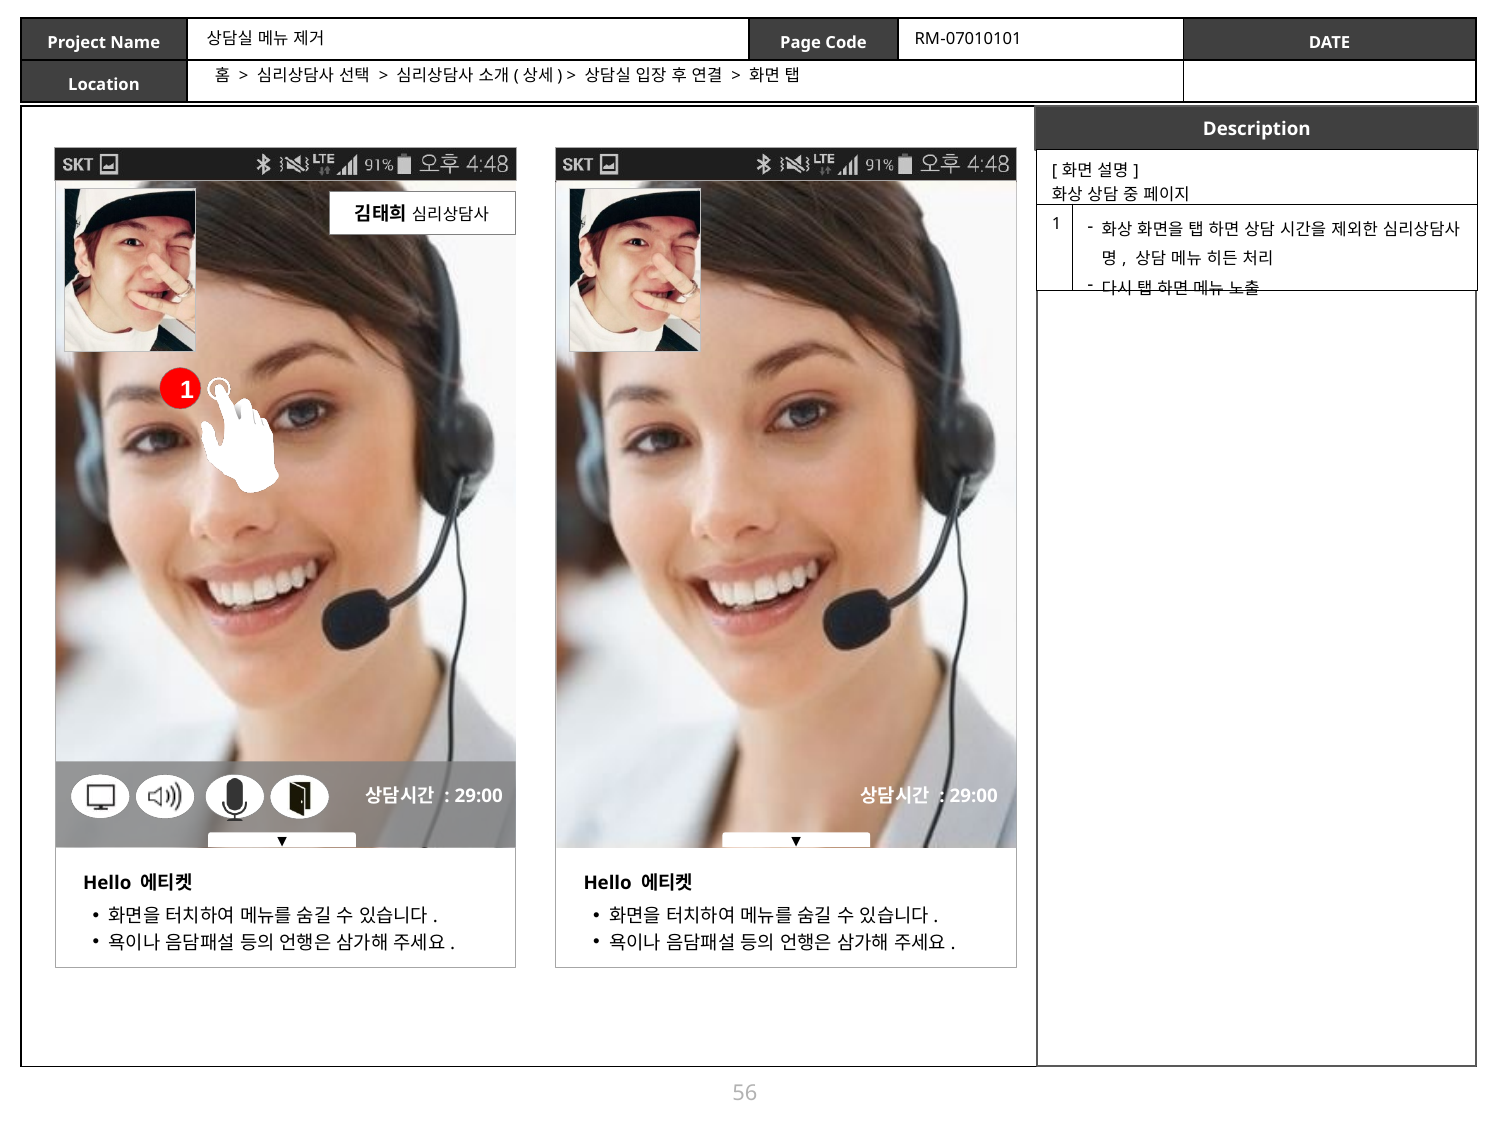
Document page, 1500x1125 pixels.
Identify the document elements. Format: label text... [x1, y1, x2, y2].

table_header [화면 설명] 화상 상담 중 페이지 [1037, 150, 1477, 204]
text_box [554, 146, 1017, 181]
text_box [205, 774, 265, 821]
table_cell 화상 화면을 탭 하면 상담 시간을 제외한 심리상담사 명, 상담 메뉴 히든 처리 다시 탭 하면 메뉴 노출 [1073, 205, 1477, 290]
slide_number 56 [569, 1063, 920, 1124]
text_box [54, 146, 517, 181]
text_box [54, 855, 517, 968]
text_box RM-07010101 [899, 20, 1037, 55]
text_box 홈 > 심리상담사 선택 > 심리상담사 소개(상세) > 상담실 입장 후 연결 > 화면 탭 [200, 57, 816, 93]
table_cell 1 [1037, 205, 1072, 290]
picture [55, 181, 517, 848]
picture [556, 181, 1017, 848]
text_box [554, 854, 1017, 968]
text_box 상담실 메뉴 제거 [191, 20, 340, 55]
